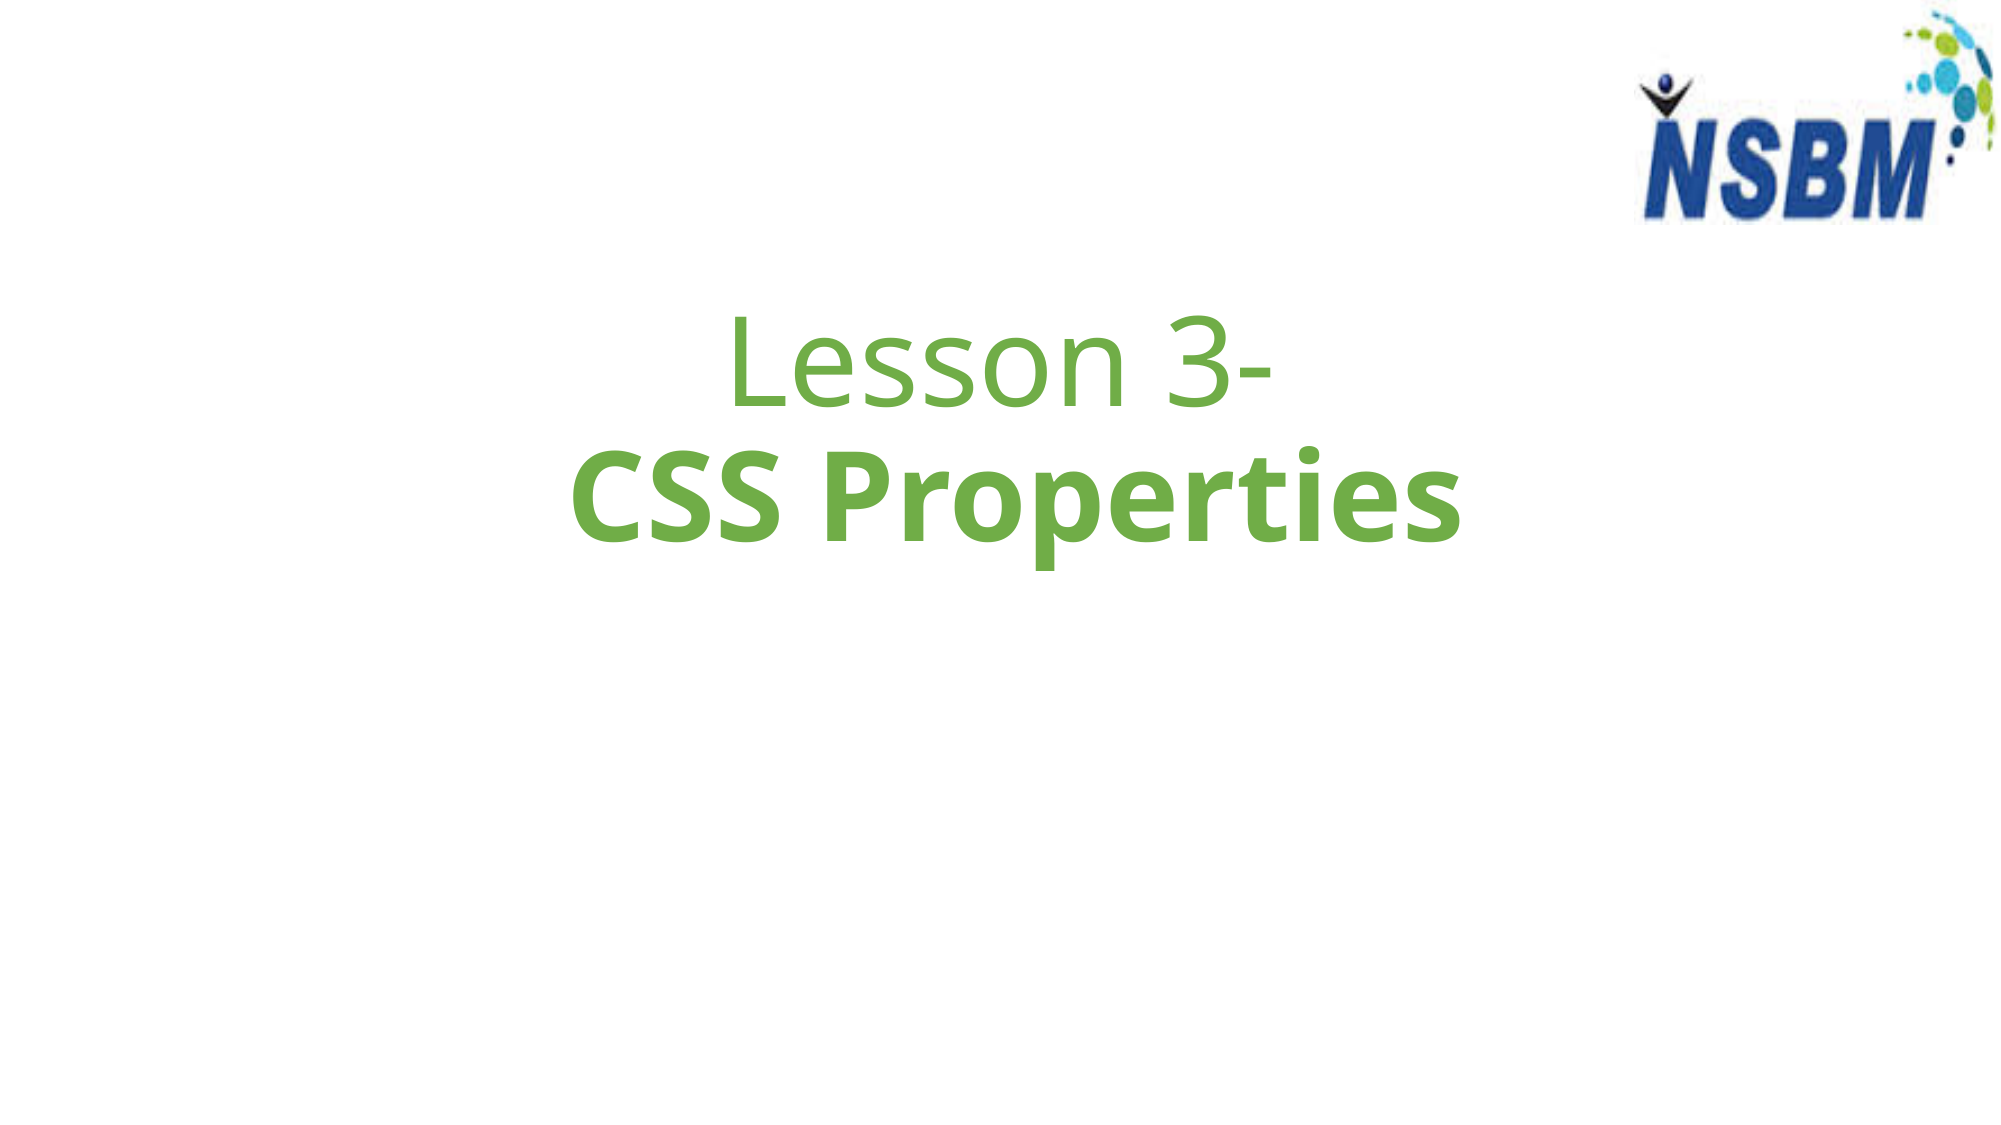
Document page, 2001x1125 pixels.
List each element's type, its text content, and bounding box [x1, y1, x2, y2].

title Lesson 3- CSS Properties [249, 184, 1750, 576]
picture [1634, 0, 2000, 225]
